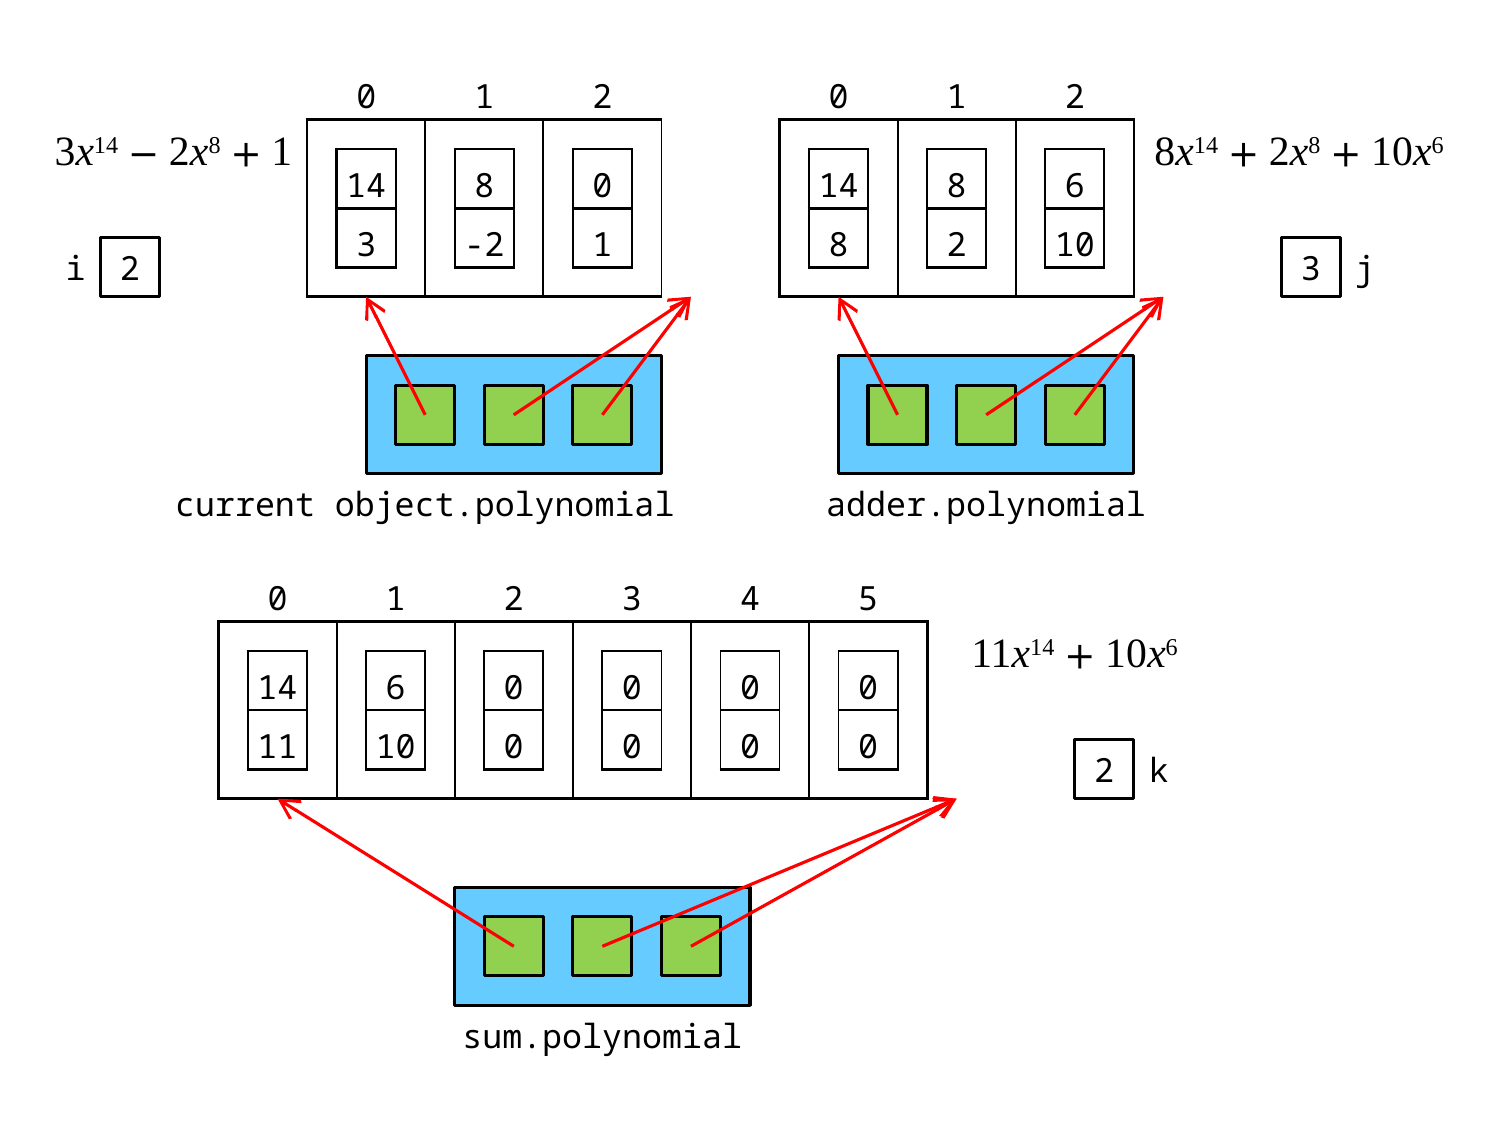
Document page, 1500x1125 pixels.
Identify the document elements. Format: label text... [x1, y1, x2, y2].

text_box adder.polynomial [808, 473, 1164, 533]
text_box [484, 916, 544, 976]
table_cell 3 [338, 210, 395, 266]
text_box 3x14 − 2x8 + 1 [41, 119, 306, 179]
table_header 8 [928, 150, 985, 207]
text_box [572, 423, 632, 445]
table_header 14 [810, 150, 867, 207]
table_header 2 [455, 563, 573, 620]
text_box i [41, 237, 101, 297]
table_cell -2 [456, 210, 513, 266]
table_cell [220, 623, 336, 797]
table_header 1 [898, 61, 1016, 118]
text_box [572, 916, 632, 976]
table_header 1 [425, 61, 543, 118]
text_box [484, 385, 544, 445]
table_cell [899, 121, 1015, 295]
table_header 0 [219, 563, 337, 620]
table_cell 8 [810, 210, 867, 266]
text_box [366, 355, 662, 473]
table_cell [692, 623, 808, 796]
table_header 6 [1046, 150, 1103, 207]
table_cell [338, 623, 454, 797]
table_cell [456, 623, 572, 797]
table_header 2 [1016, 61, 1134, 118]
table_header 0 [485, 652, 542, 709]
text_box [868, 385, 928, 445]
table_cell 10 [1046, 210, 1103, 266]
table_cell 0 [603, 711, 661, 768]
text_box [602, 798, 957, 947]
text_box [985, 296, 1164, 416]
table_cell 10 [367, 711, 424, 768]
text_box [1045, 423, 1105, 445]
table_header 1 [337, 563, 455, 620]
text_box [395, 385, 455, 445]
table_cell 11 [249, 711, 306, 768]
table_header 4 [691, 563, 809, 620]
table_cell [426, 121, 542, 295]
text_box [838, 355, 1134, 474]
table_cell [1017, 121, 1133, 295]
table_cell 0 [485, 711, 542, 768]
text_box j [1340, 237, 1400, 297]
table_cell 0 [721, 711, 779, 768]
table_header 0 [721, 652, 779, 709]
table_header 14 [338, 150, 395, 207]
table_header 0 [307, 61, 425, 118]
text_box k [1133, 739, 1193, 799]
table_cell [544, 121, 661, 295]
table_header 0 [839, 652, 897, 709]
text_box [513, 296, 692, 416]
table_header 8 [456, 150, 513, 207]
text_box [838, 296, 898, 416]
table_header 5 [809, 563, 927, 620]
text_box current object.polynomial [159, 473, 691, 533]
table_header 2 [543, 61, 661, 118]
table_cell 0 [839, 711, 897, 768]
table_header 0 [780, 61, 898, 118]
table_header 6 [367, 652, 424, 709]
text_box sum.polynomial [425, 1005, 780, 1065]
text_box 11x14 + 10x6 [956, 621, 1282, 681]
table_header 0 [574, 150, 631, 207]
table_header 3 [573, 563, 691, 620]
text_box [661, 955, 721, 976]
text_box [277, 798, 514, 947]
table_cell [781, 121, 897, 295]
table_header 14 [249, 652, 306, 709]
table_cell 2 [928, 210, 985, 266]
text_box [454, 887, 750, 1006]
text_box 8x14 + 2x8 + 10x6 [1133, 119, 1459, 179]
text_box [956, 385, 1016, 445]
table_cell [574, 623, 690, 797]
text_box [365, 296, 426, 416]
table_cell [308, 121, 424, 295]
text_box 2 [1073, 738, 1136, 801]
table_cell [810, 623, 926, 796]
table_cell 1 [574, 210, 631, 266]
table_header 0 [603, 652, 661, 709]
text_box 3 [1279, 236, 1343, 299]
text_box 2 [98, 236, 161, 299]
